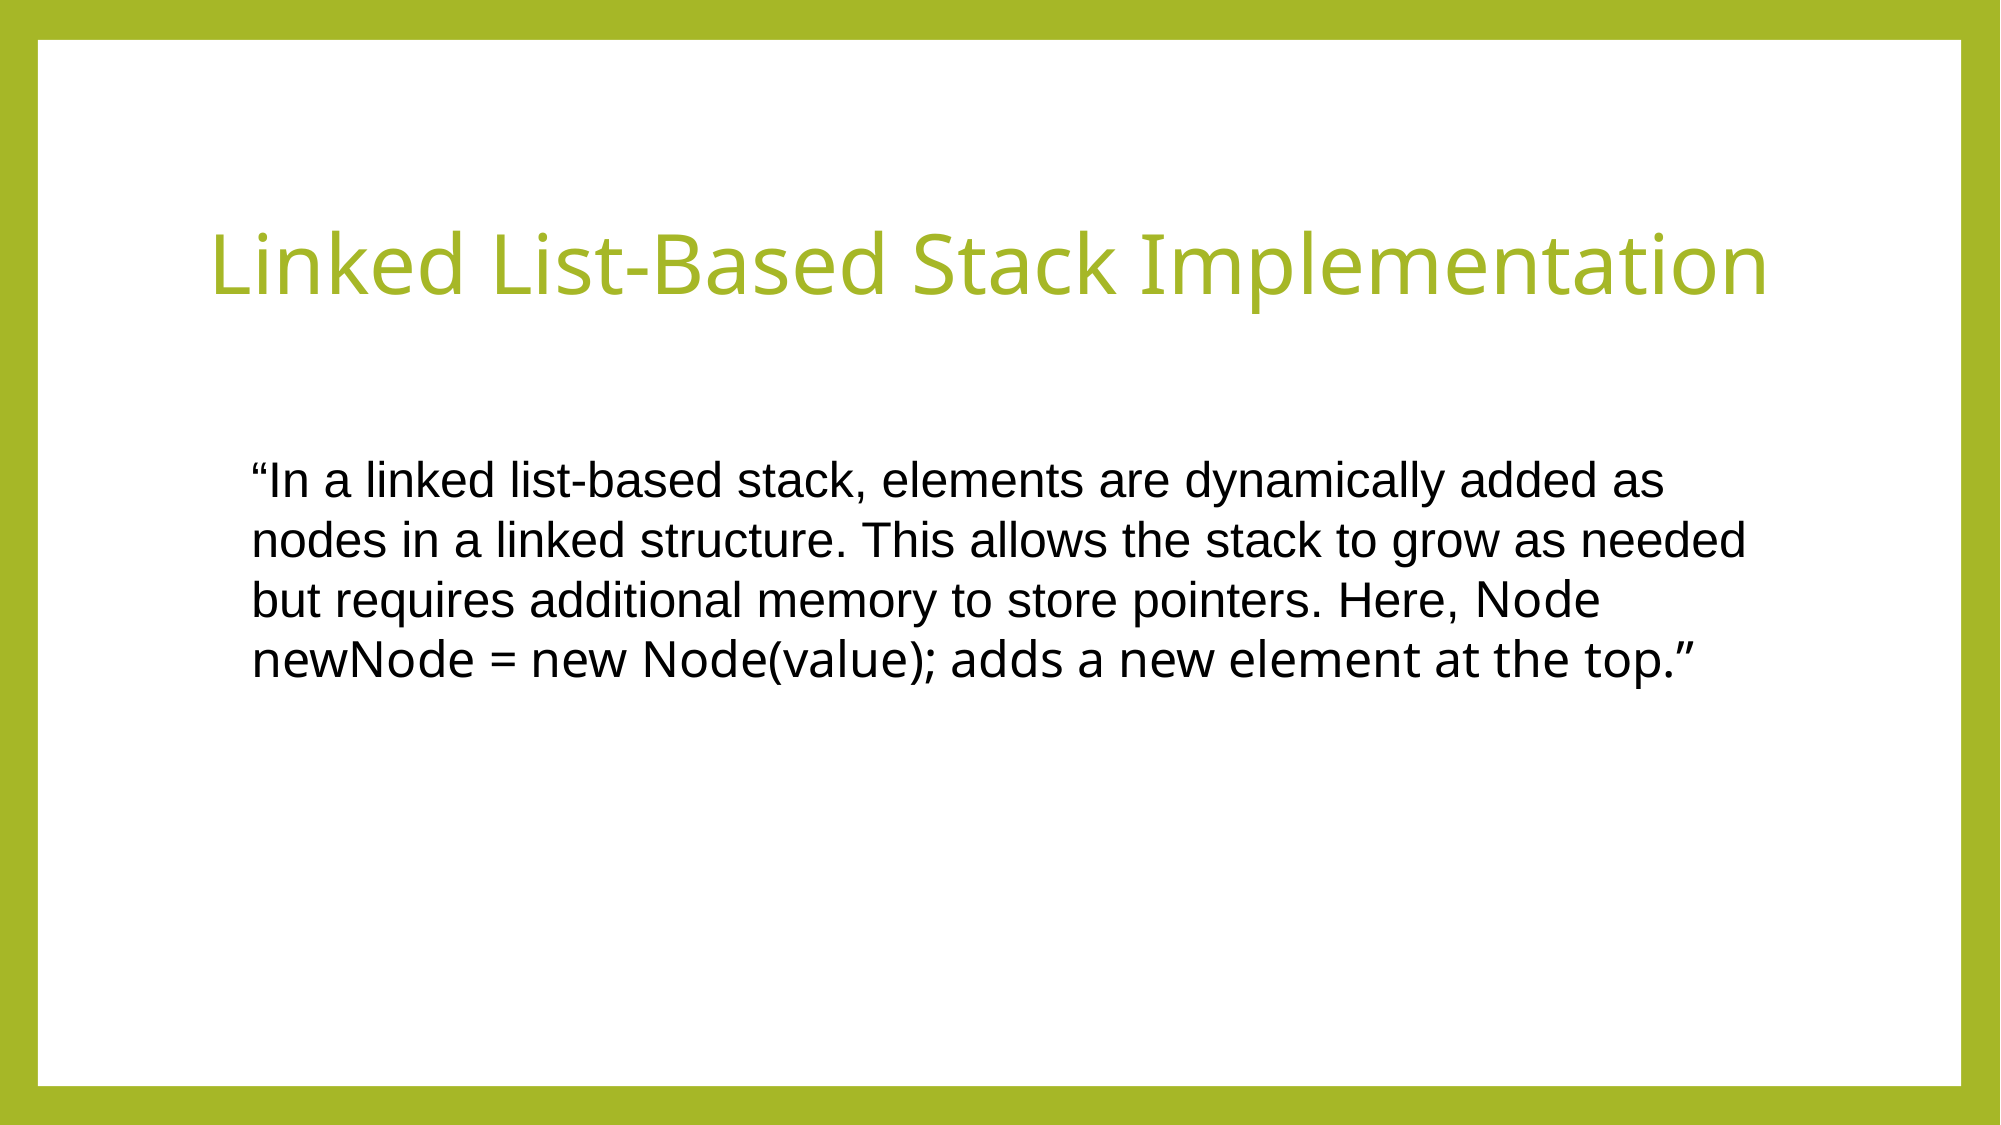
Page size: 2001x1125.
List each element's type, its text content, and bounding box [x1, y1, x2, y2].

title Linked List-Based Stack Implementation [193, 181, 1926, 355]
list “In a linked list-based stack, elements are dynamically added as nodes in a linked structure. This allows the stack to grow as needed but requires additional memory to store pointers. Here, Node newNode = new Node(value); adds a new element at the top.” [236, 240, 1803, 894]
